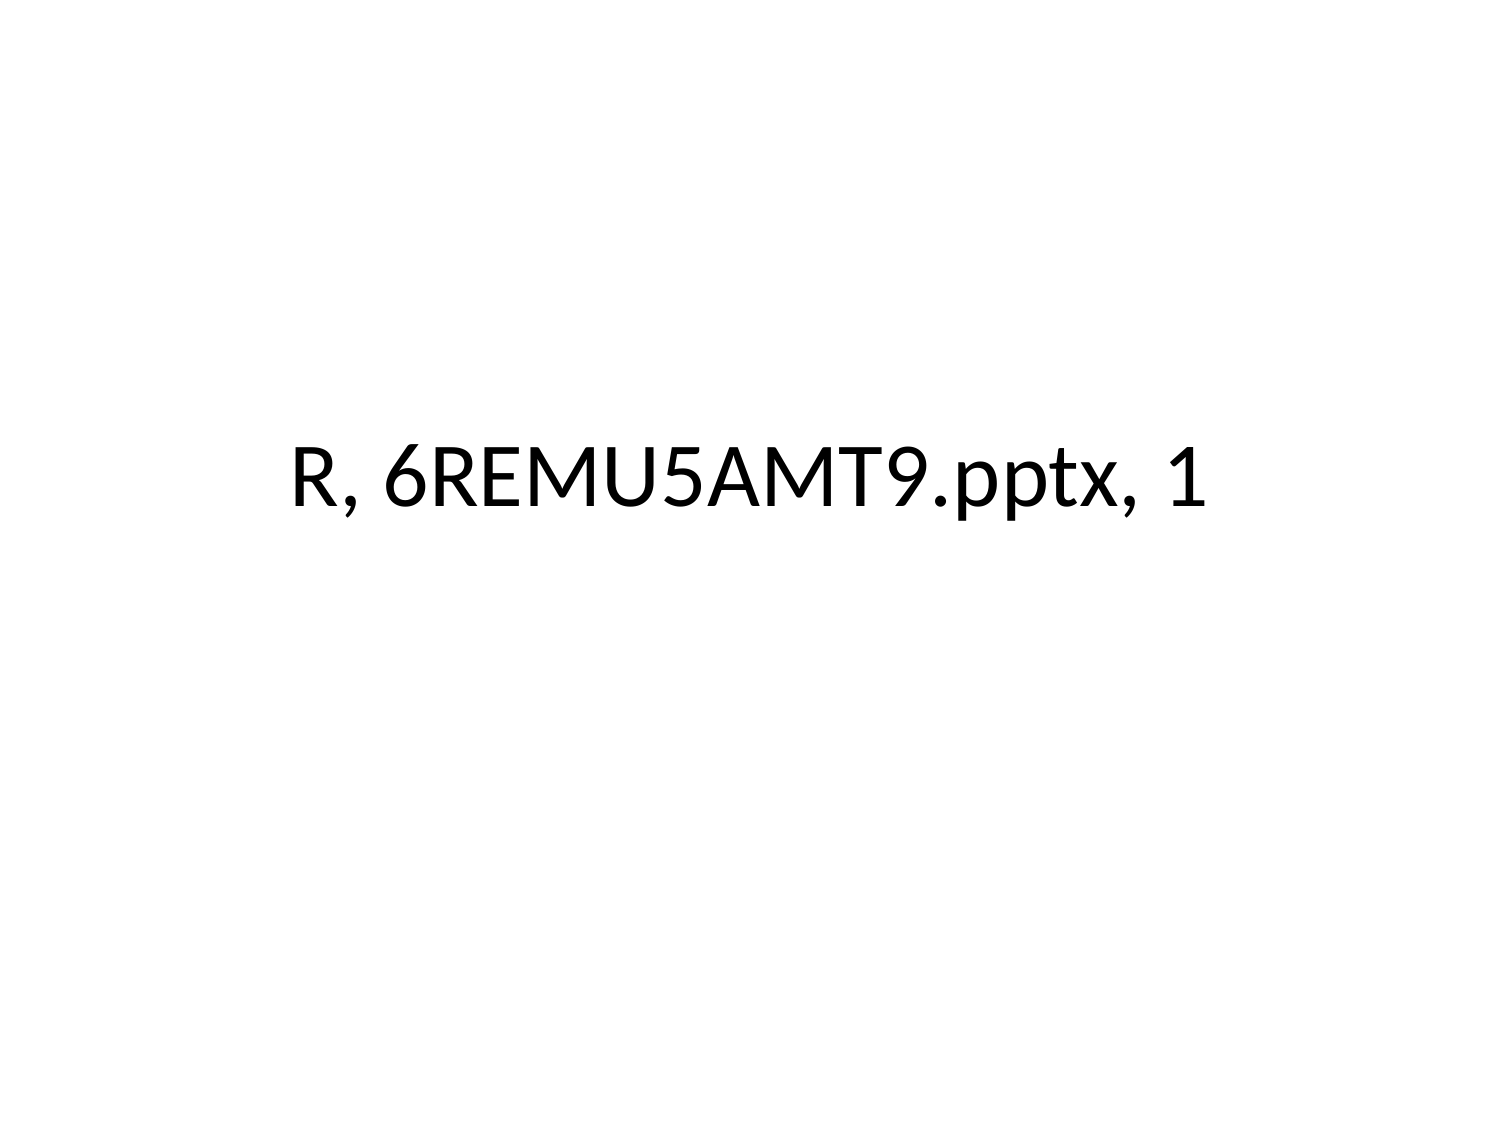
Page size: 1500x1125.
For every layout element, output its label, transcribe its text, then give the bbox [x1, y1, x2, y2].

title R, 6REMU5AMT9.pptx, 1 [112, 349, 1388, 591]
